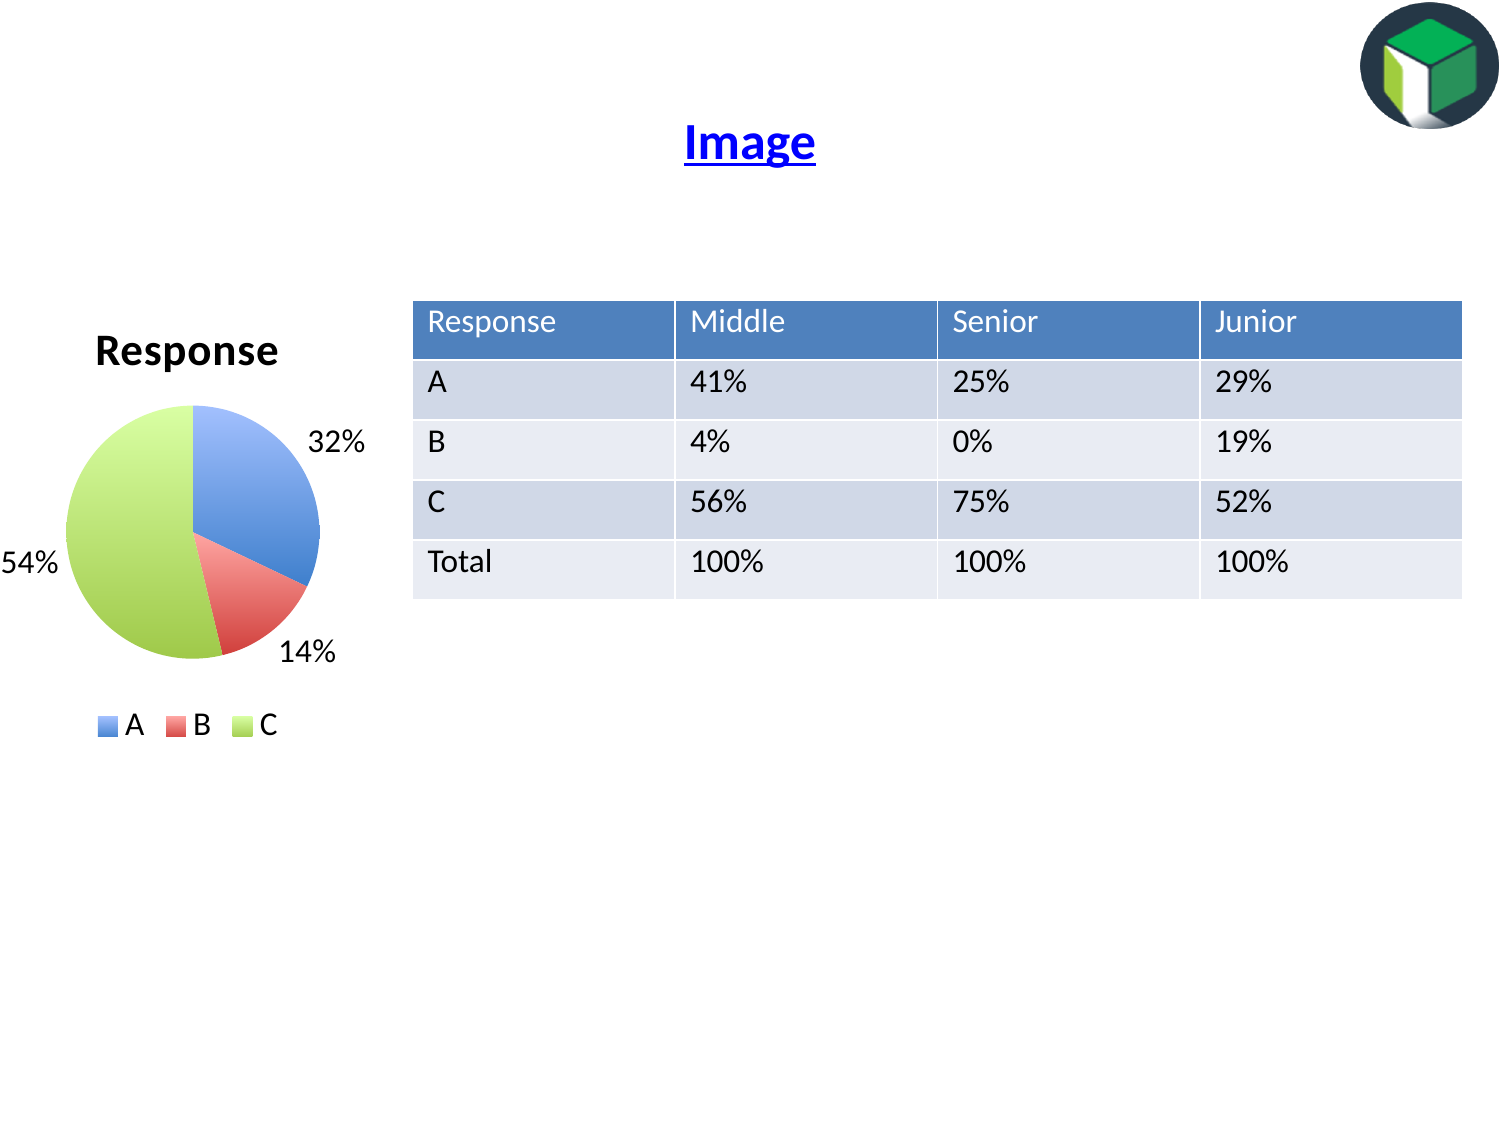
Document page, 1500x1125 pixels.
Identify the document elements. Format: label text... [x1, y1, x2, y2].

title Image [75, 45, 1425, 233]
table_cell 25% [938, 361, 1199, 419]
table_header Response [414, 301, 674, 359]
table_cell Total [416, 541, 674, 599]
table_cell C [416, 481, 674, 539]
table_cell 56% [676, 481, 937, 539]
table_cell 29% [1201, 361, 1462, 419]
table_cell 75% [938, 481, 1199, 539]
table_header Senior [938, 301, 1199, 359]
picture [1360, 2, 1499, 130]
table_cell A [416, 361, 674, 419]
table_cell B [416, 421, 674, 479]
table_cell 0% [938, 421, 1199, 479]
table_cell 100% [938, 541, 1199, 599]
table_cell 4% [676, 421, 937, 479]
table_cell 52% [1201, 481, 1462, 539]
table_header Middle [676, 301, 937, 359]
table_cell 100% [676, 541, 937, 599]
table_header Junior [1201, 301, 1462, 359]
table_cell 100% [1201, 541, 1462, 599]
chart [0, 299, 413, 751]
table_cell 19% [1201, 421, 1462, 479]
table_cell 41% [676, 361, 937, 419]
